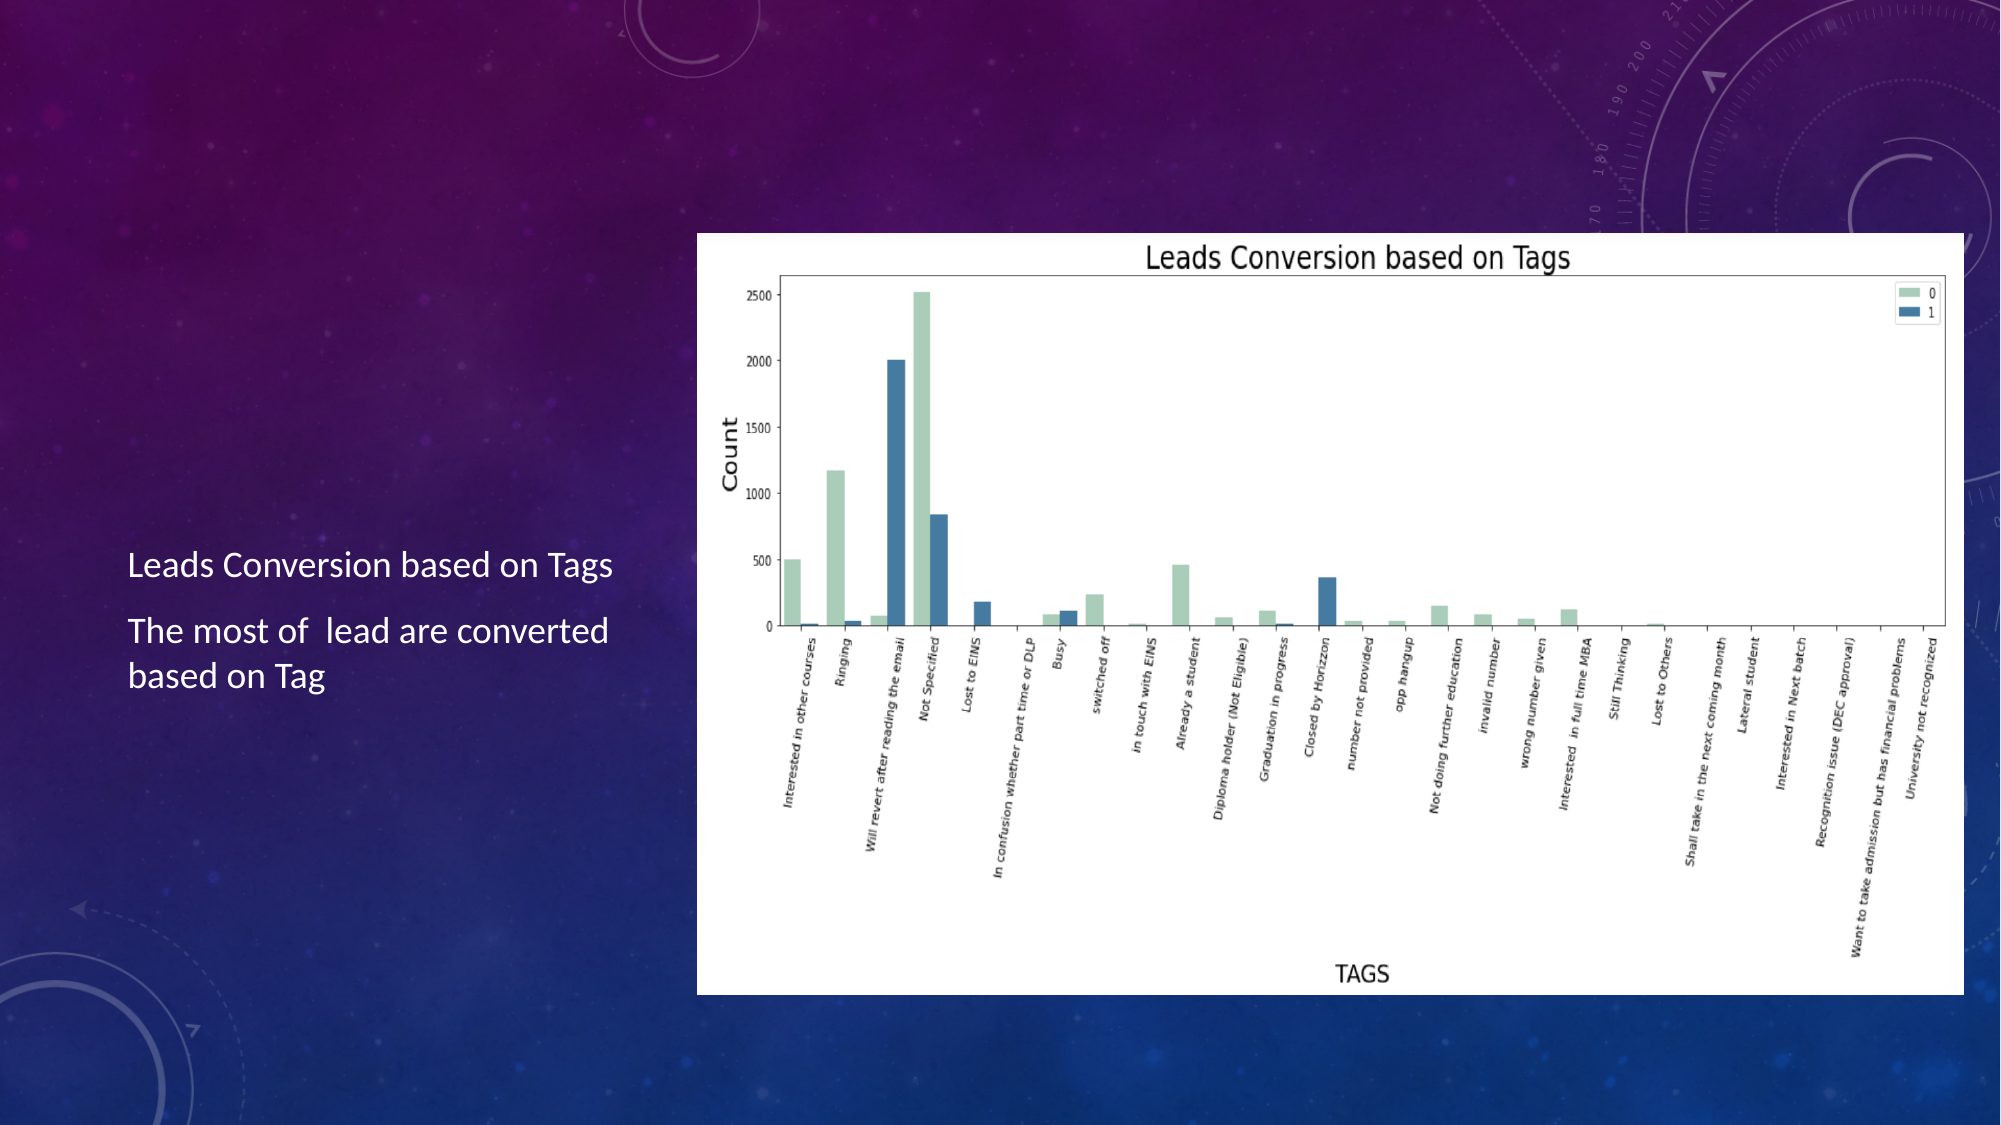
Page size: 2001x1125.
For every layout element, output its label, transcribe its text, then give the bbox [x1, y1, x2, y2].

picture [0, 0, 2001, 1125]
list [696, 233, 1964, 996]
list Leads Conversion based on Tags The most of lead are converted based on Tag [112, 351, 651, 950]
